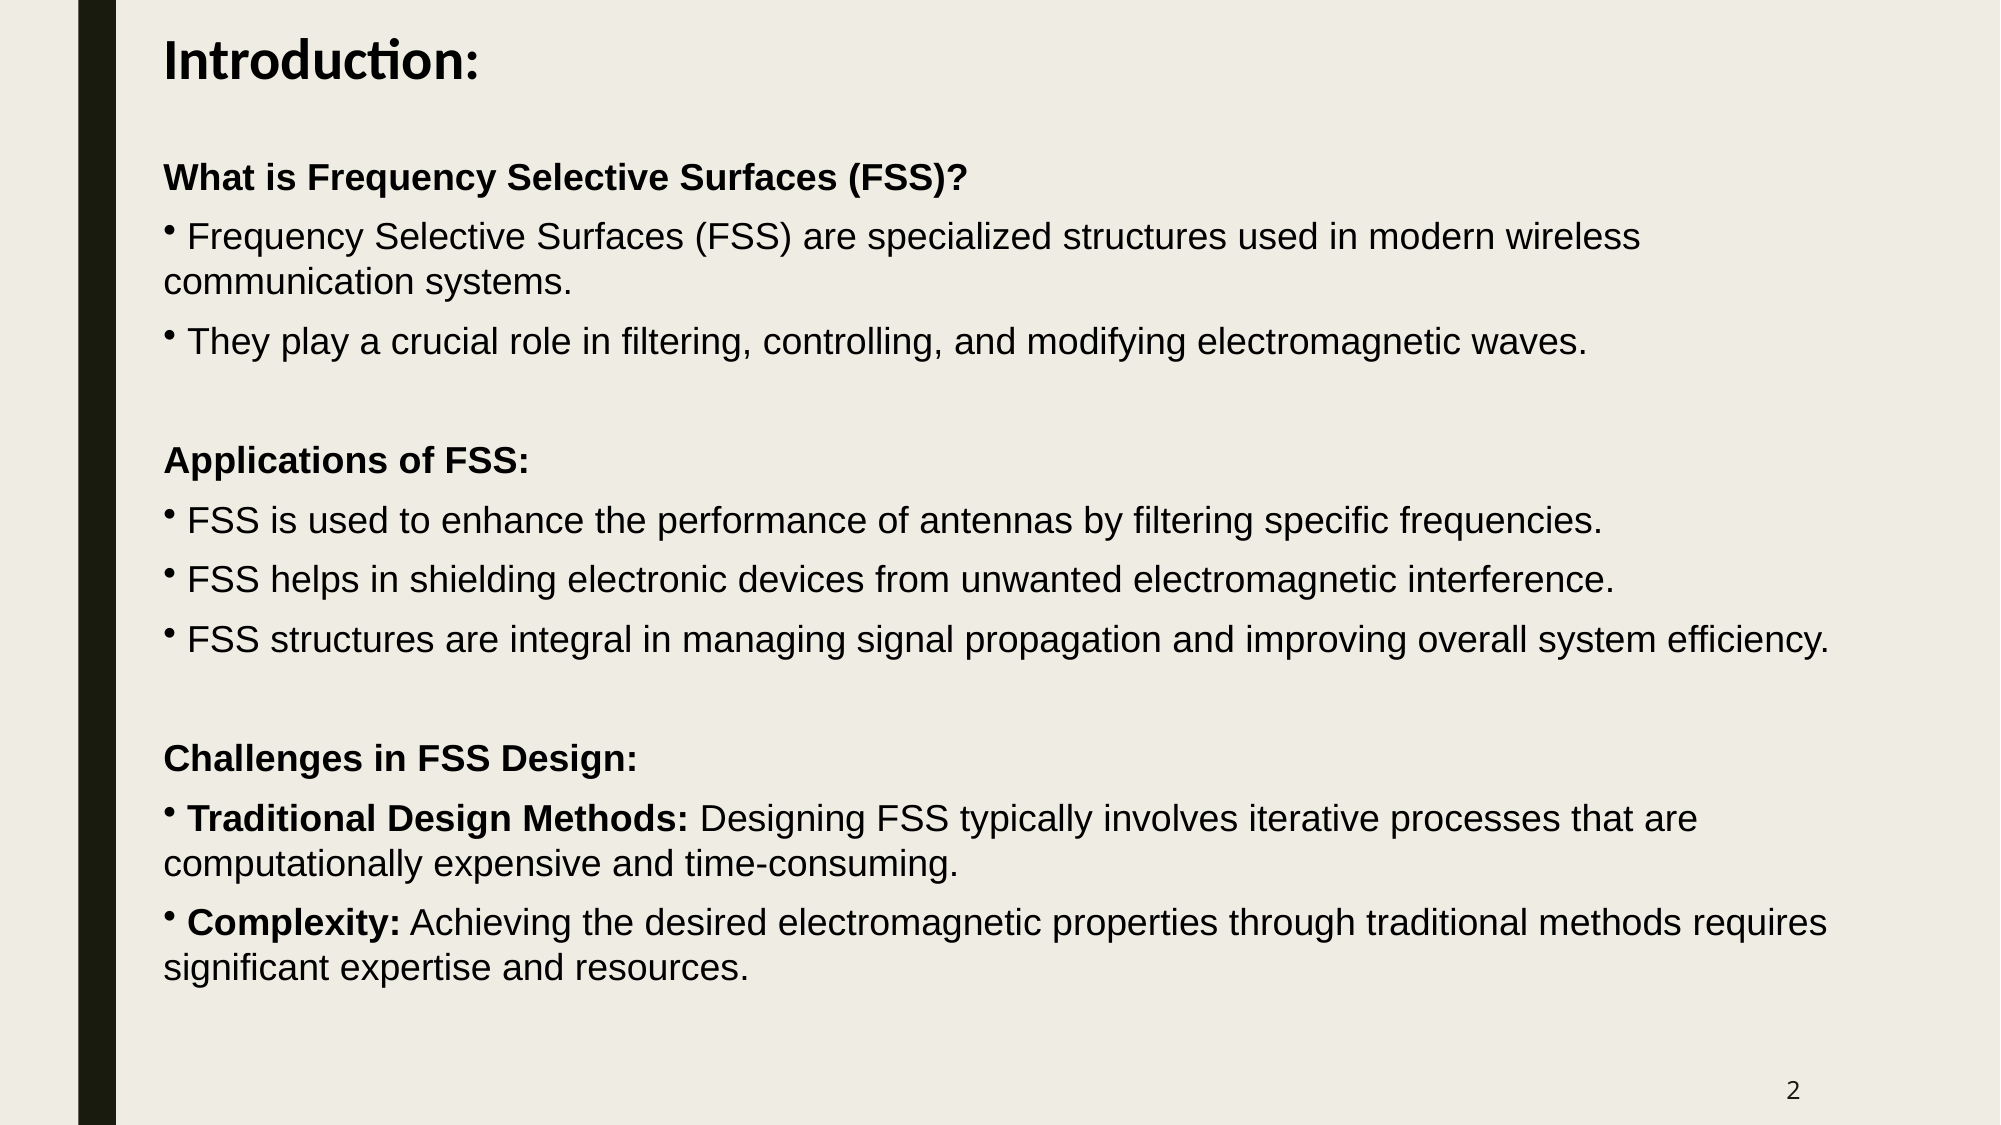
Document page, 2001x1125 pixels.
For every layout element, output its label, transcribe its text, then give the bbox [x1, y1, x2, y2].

slide_number 2 [1553, 1058, 1816, 1125]
text_box What is Frequency Selective Surfaces (FSS)? Frequency Selective Surfaces (FSS) are specialized structures used in modern wireless communication systems. They play a crucial role in filtering, controlling, and modifying electromagnetic waves. Applications of FSS: FSS is used to enhance the performance of antennas by filtering specific frequencies. FSS helps in shielding electronic devices from unwanted electromagnetic interference. FSS structures are integral in managing signal propagation and improving overall system efficiency. Challenges in FSS Design: Traditional Design Methods: Designing FSS typically involves iterative processes that are computationally expensive and time-consuming. Complexity: Achieving the desired electromagnetic properties through traditional methods requires significant expertise and resources. [148, 145, 1899, 1056]
text_box Introduction: [148, 0, 1825, 99]
